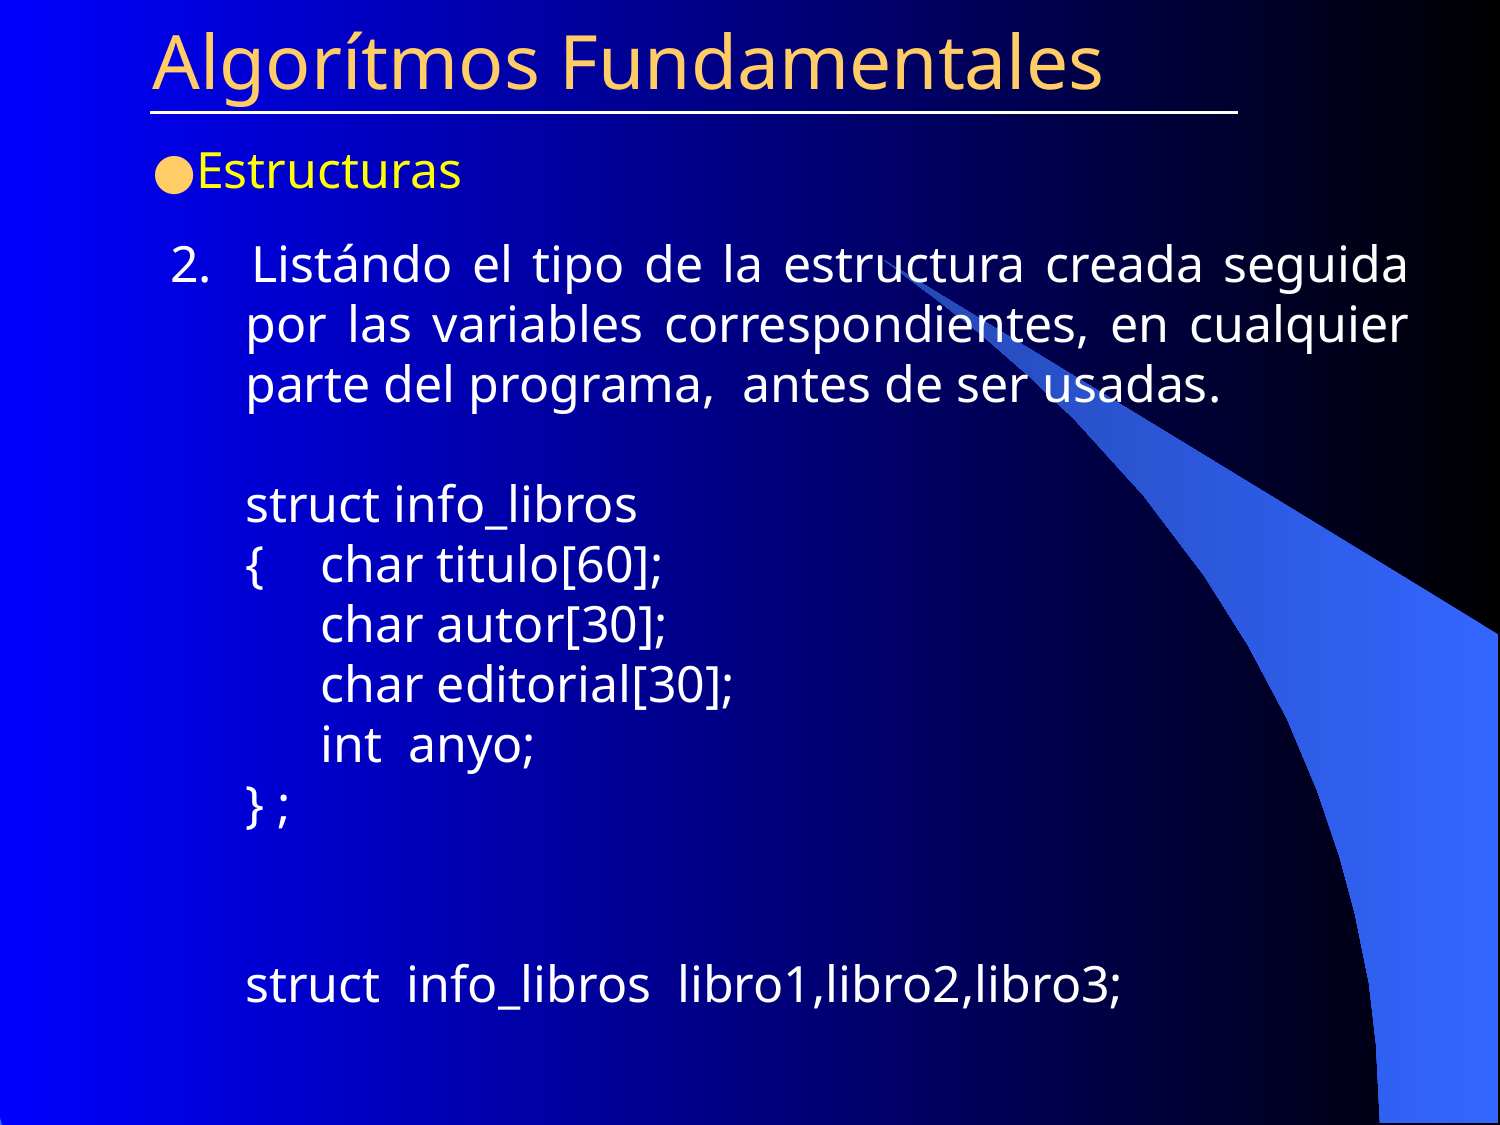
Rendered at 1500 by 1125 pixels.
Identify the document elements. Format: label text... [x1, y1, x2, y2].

text_box Estructuras [137, 137, 1413, 200]
text_box Algorítmos Fundamentales [137, 24, 1413, 113]
text_box 2. Listándo el tipo de la estructura creada seguida por las variables correspondientes, en cualquier parte del programa, antes de ser usadas. struct info_libros { char titulo[60]; char autor[30]; char editorial[30]; int anyo; } ; struct info_libros libro1,libro2,libro3; [155, 224, 1425, 1019]
